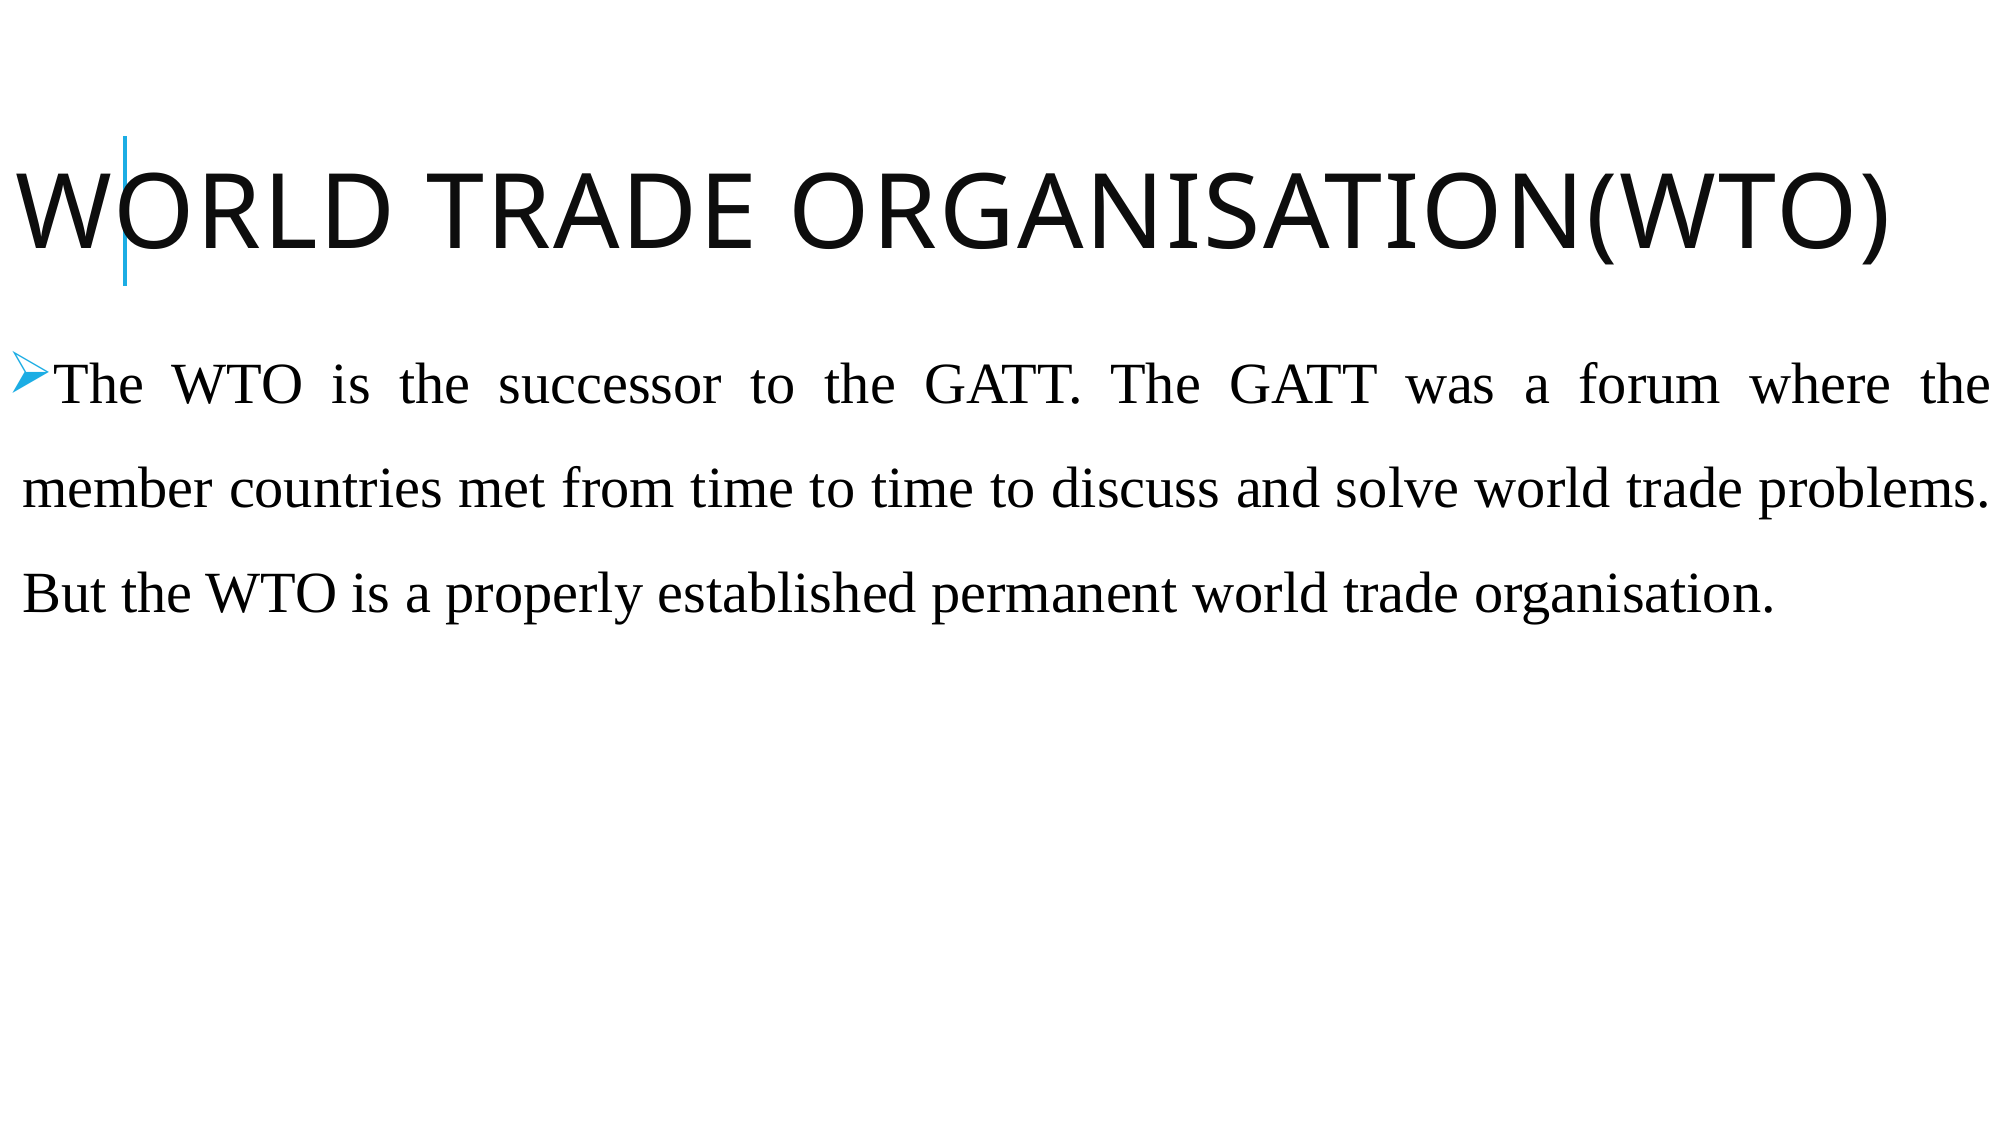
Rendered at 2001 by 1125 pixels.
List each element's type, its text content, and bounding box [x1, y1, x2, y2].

list The WTO is the successor to the GATT. The GATT was a forum where the member countries met from time to time to discuss and solve world trade problems. But the WTO is a properly established permanent world trade organisation. [0, 302, 2000, 1125]
title World Trade Organisation(WTO) [0, 96, 2000, 302]
